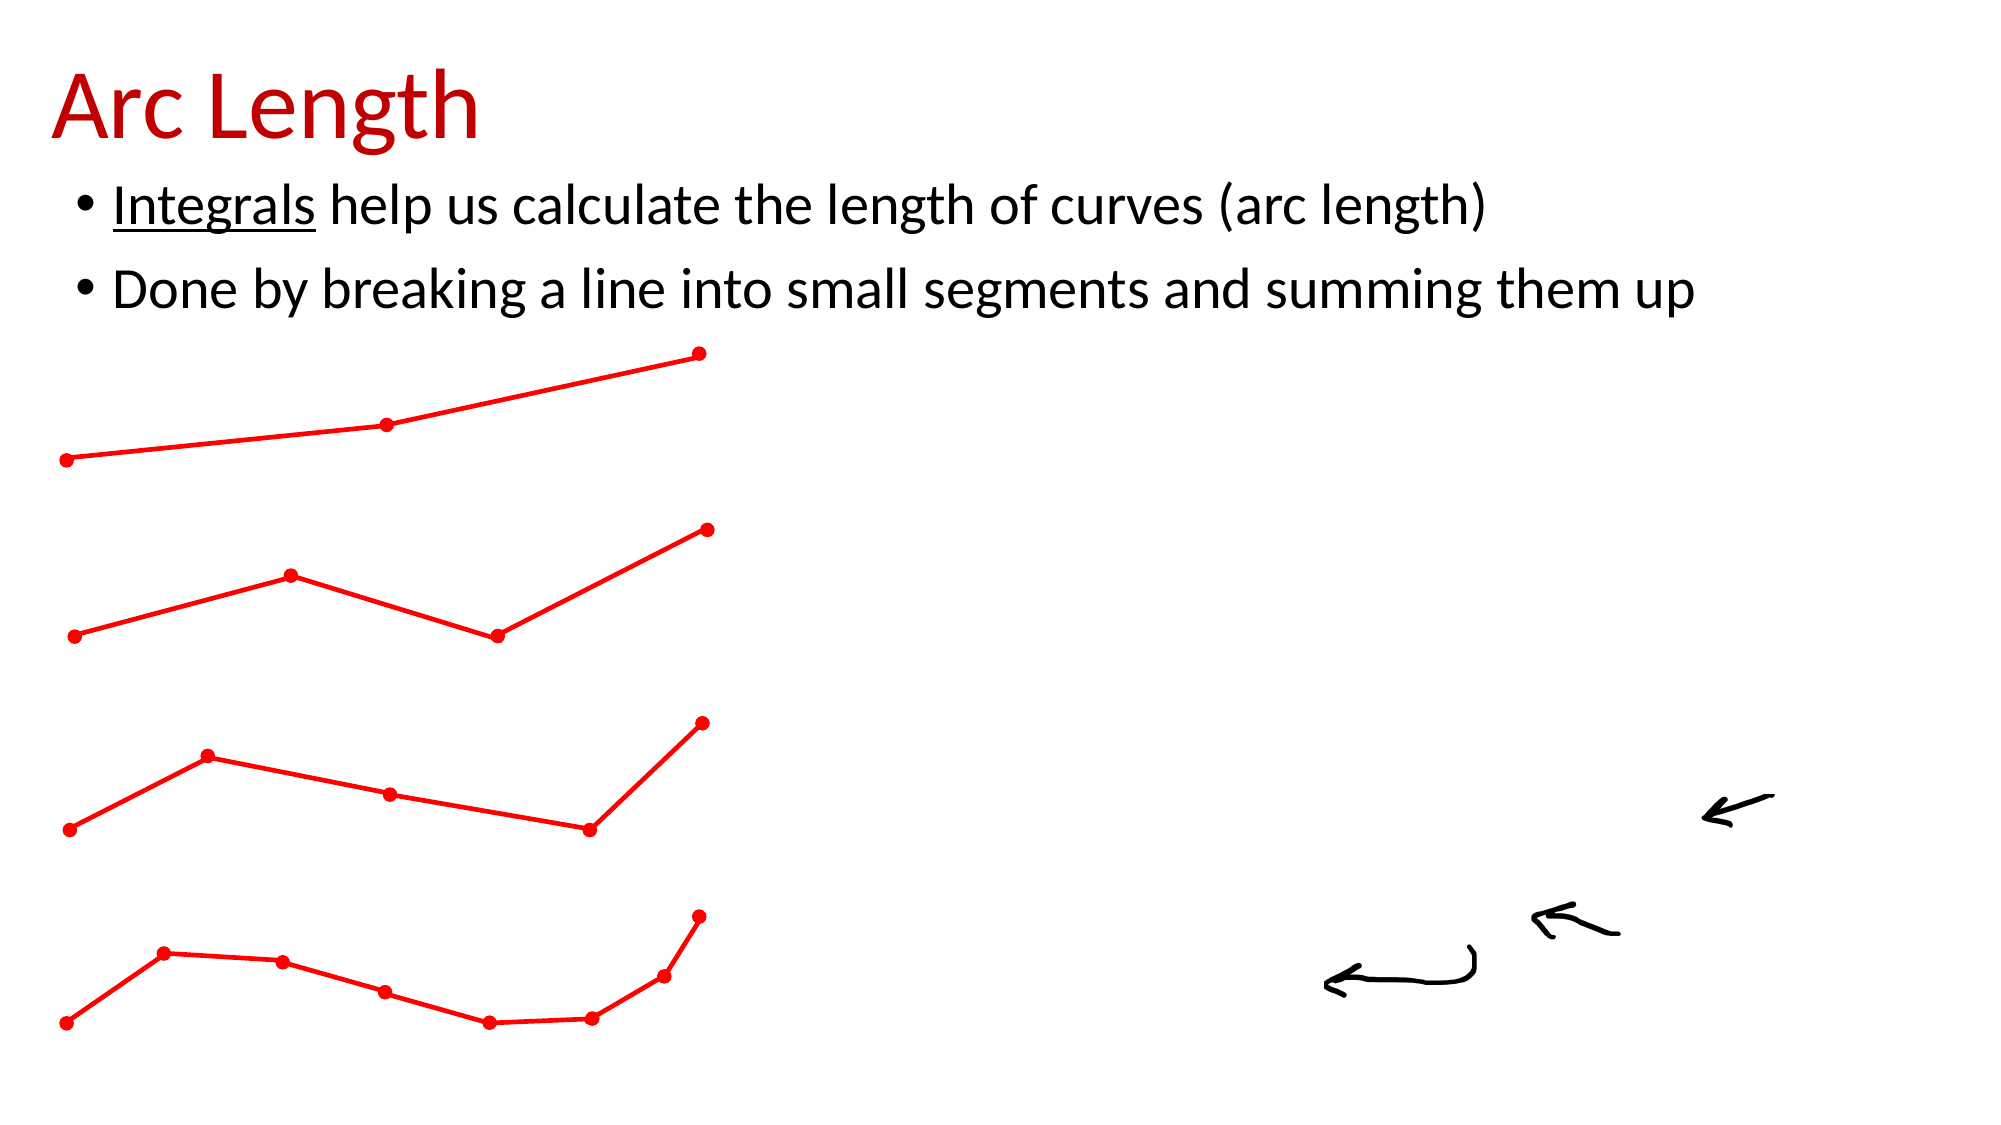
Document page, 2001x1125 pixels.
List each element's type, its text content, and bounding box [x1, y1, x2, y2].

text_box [585, 718, 707, 835]
text_box [275, 956, 291, 970]
text_box [691, 346, 707, 361]
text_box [383, 993, 487, 1023]
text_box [68, 957, 160, 1021]
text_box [201, 755, 397, 795]
text_box [200, 748, 215, 759]
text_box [585, 973, 669, 1023]
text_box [386, 358, 695, 425]
list Integrals help us calculate the length of curves (arc length) Done by breaking a line into small segments and summing them up [60, 167, 1866, 368]
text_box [486, 1018, 597, 1024]
text_box [482, 1023, 497, 1031]
text_box [702, 522, 715, 536]
text_box [59, 453, 74, 468]
text_box [382, 795, 389, 802]
picture [1324, 794, 1783, 1006]
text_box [285, 963, 389, 993]
text_box [156, 946, 172, 961]
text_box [665, 912, 705, 976]
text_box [68, 575, 298, 637]
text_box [71, 760, 204, 828]
text_box [62, 822, 78, 838]
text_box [68, 424, 393, 458]
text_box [170, 953, 287, 961]
text_box Arc Length [36, 30, 1680, 166]
text_box [67, 634, 83, 645]
text_box [59, 1015, 74, 1031]
text_box [693, 909, 707, 921]
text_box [494, 525, 712, 637]
text_box [492, 637, 505, 644]
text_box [389, 794, 585, 830]
text_box [379, 417, 386, 424]
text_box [293, 576, 503, 641]
text_box [697, 715, 710, 729]
text_box [283, 568, 299, 576]
